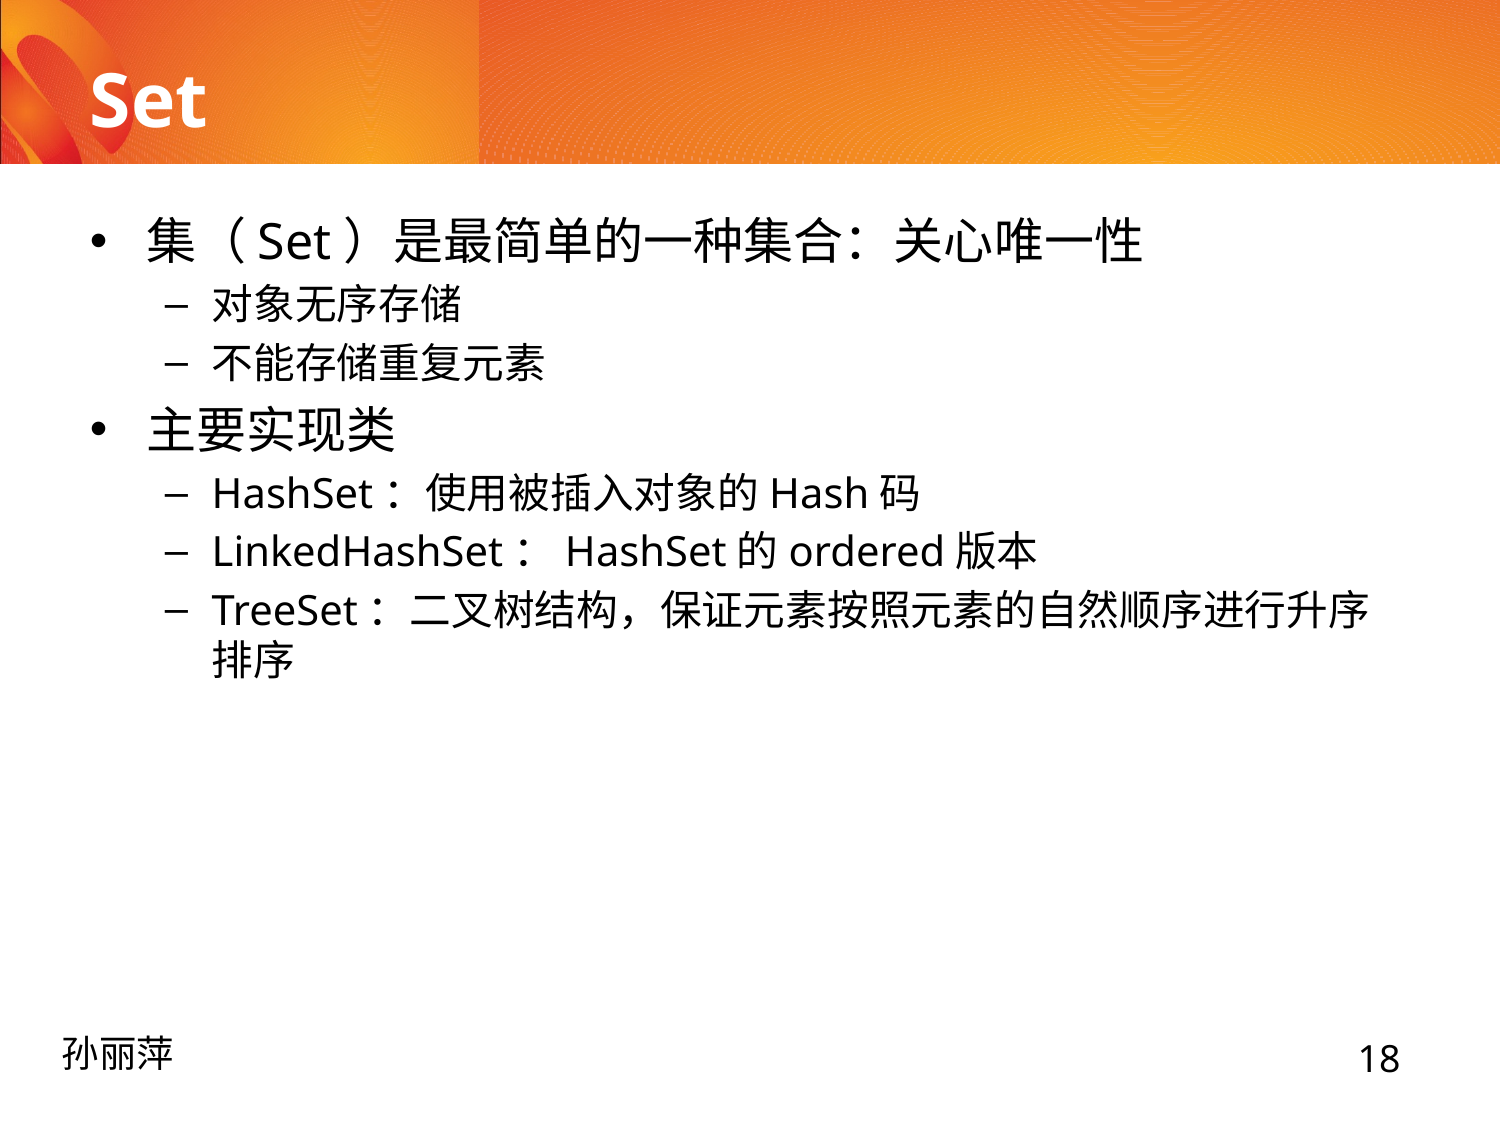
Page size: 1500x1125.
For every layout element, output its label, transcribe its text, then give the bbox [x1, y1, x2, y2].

picture [0, 0, 1500, 164]
title Set [75, 45, 1425, 167]
list 集（Set）是最简单的一种集合：关心唯一性 对象无序存储 不能存储重复元素 主要实现类 HashSet：使用被插入对象的Hash码 LinkedHashSet：HashSet的ordered版本 TreeSet：二叉树结构，保证元素按照元素的自然顺序进行升序排序 [75, 190, 1425, 1005]
